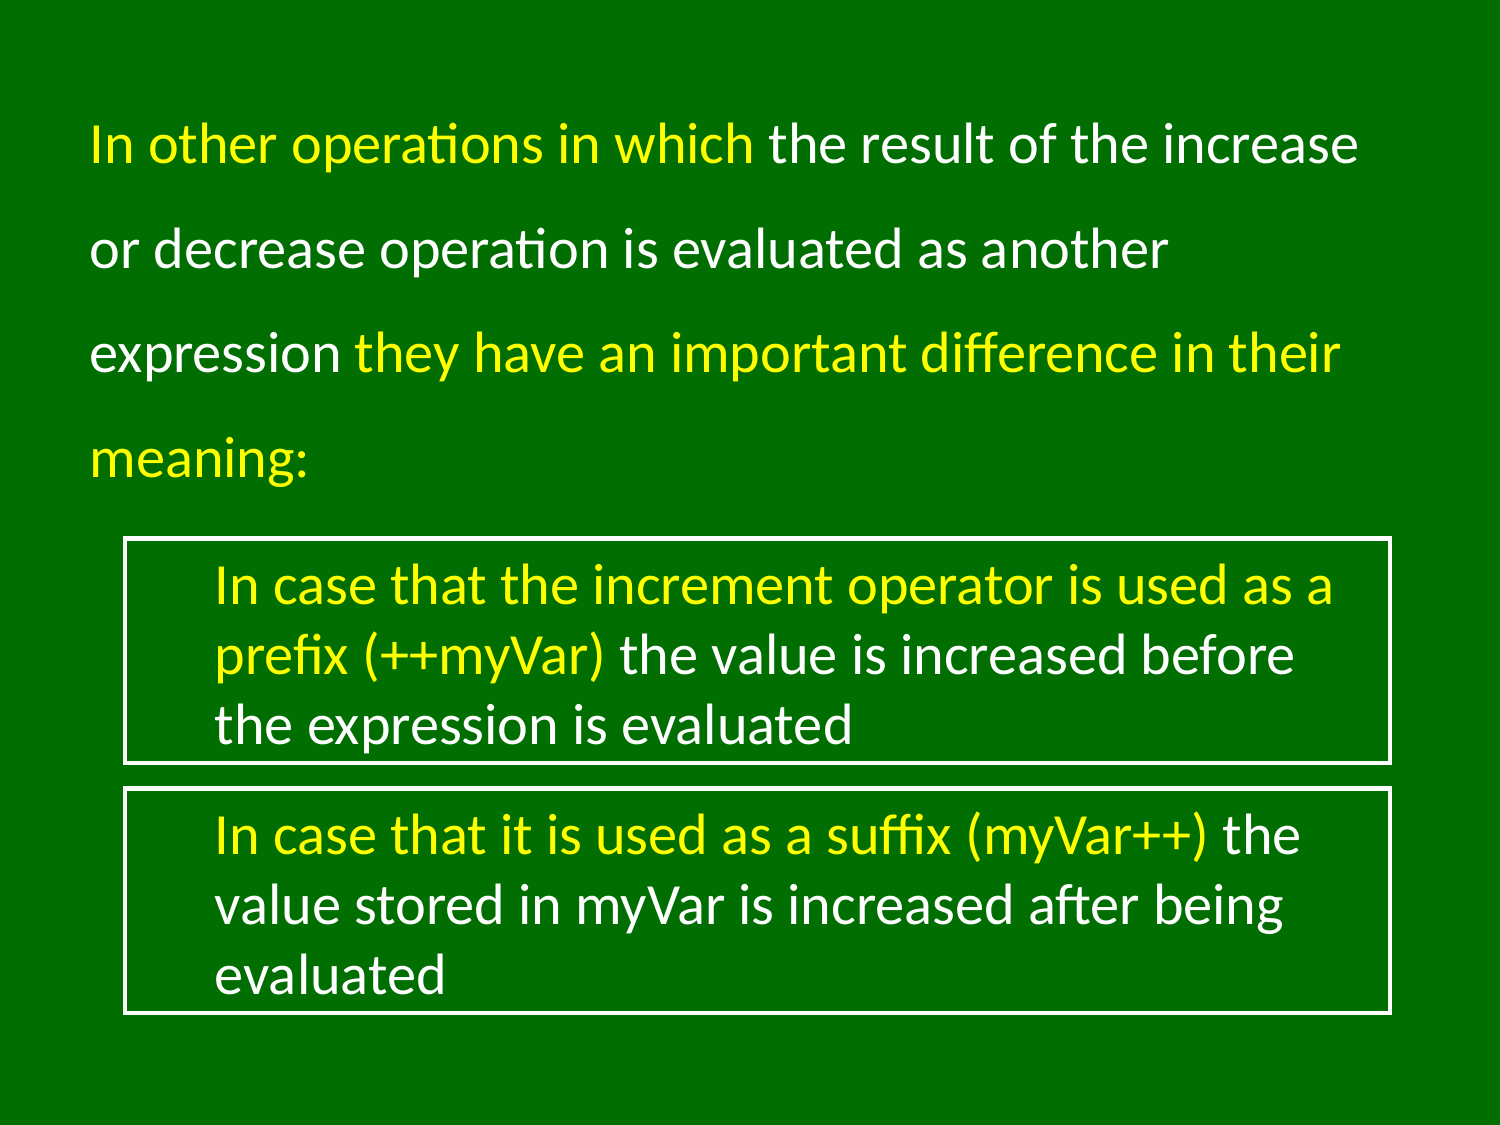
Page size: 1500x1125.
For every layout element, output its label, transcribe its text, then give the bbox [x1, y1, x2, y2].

text_box In other operations in which the result of the increase or decrease operation is evaluated as another expression they have an important difference in their meaning: [74, 62, 1425, 497]
text_box In case that the increment operator is used as a prefix (++myVar) the value is increased before the expression is evaluated [124, 538, 1390, 764]
text_box In case that it is used as a suffix (myVar++) the value stored in myVar is increased after being evaluated [124, 788, 1390, 1014]
